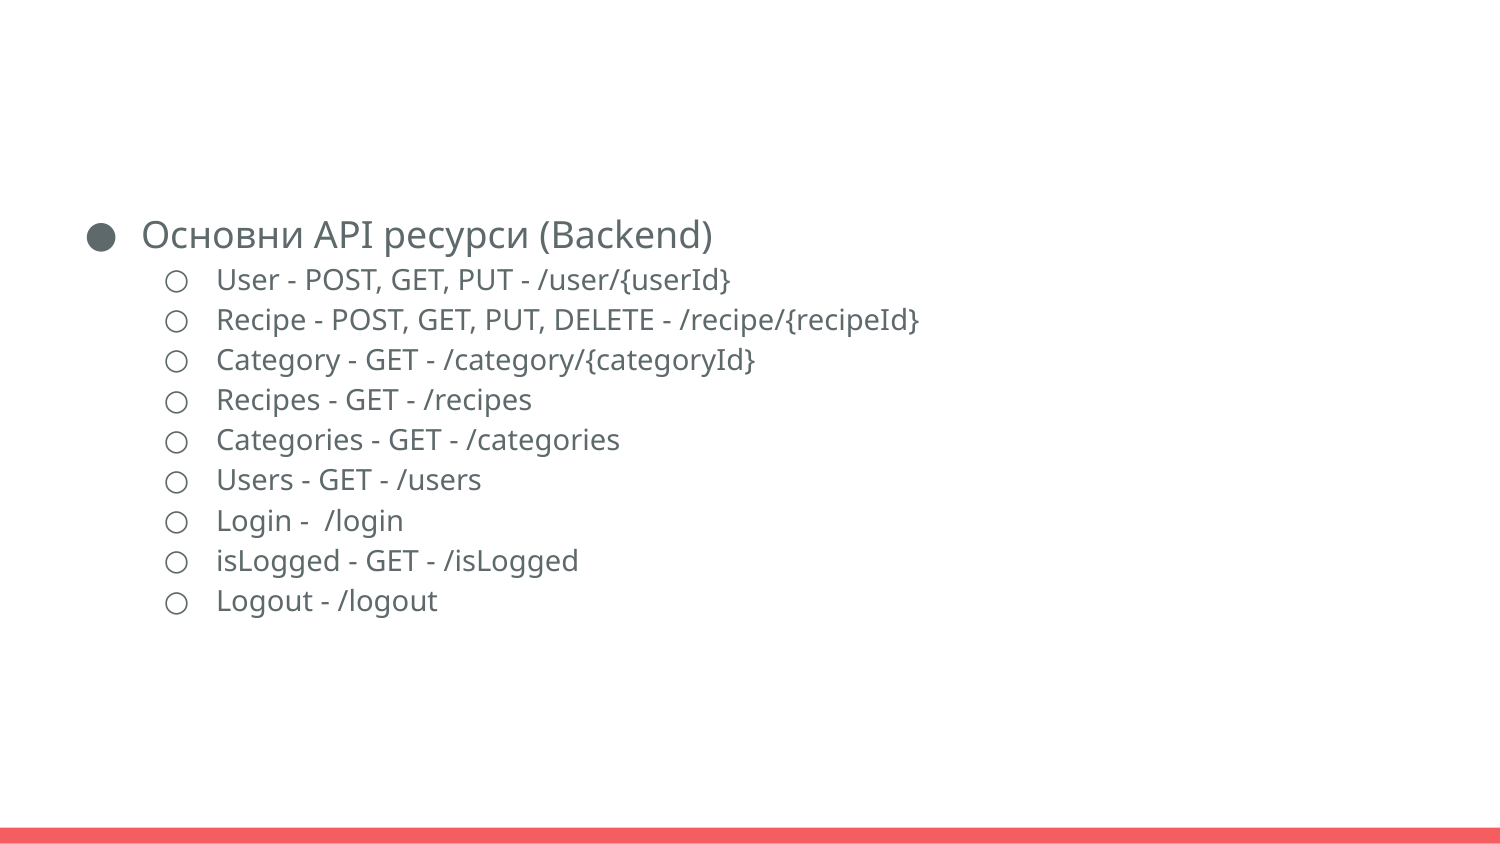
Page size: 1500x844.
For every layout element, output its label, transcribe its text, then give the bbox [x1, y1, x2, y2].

list Основни API ресурси (Backend) User - POST, GET, PUT - /user/{userId} Recipe - POST, GET, PUT, DELETE - /recipe/{recipeId} Category - GET - /category/{categoryId} Recipes - GET - /recipes Categories - GET - /categories Users - GET - /users Login - /login isLogged - GET - /isLogged Logout - /logout [51, 189, 1449, 750]
